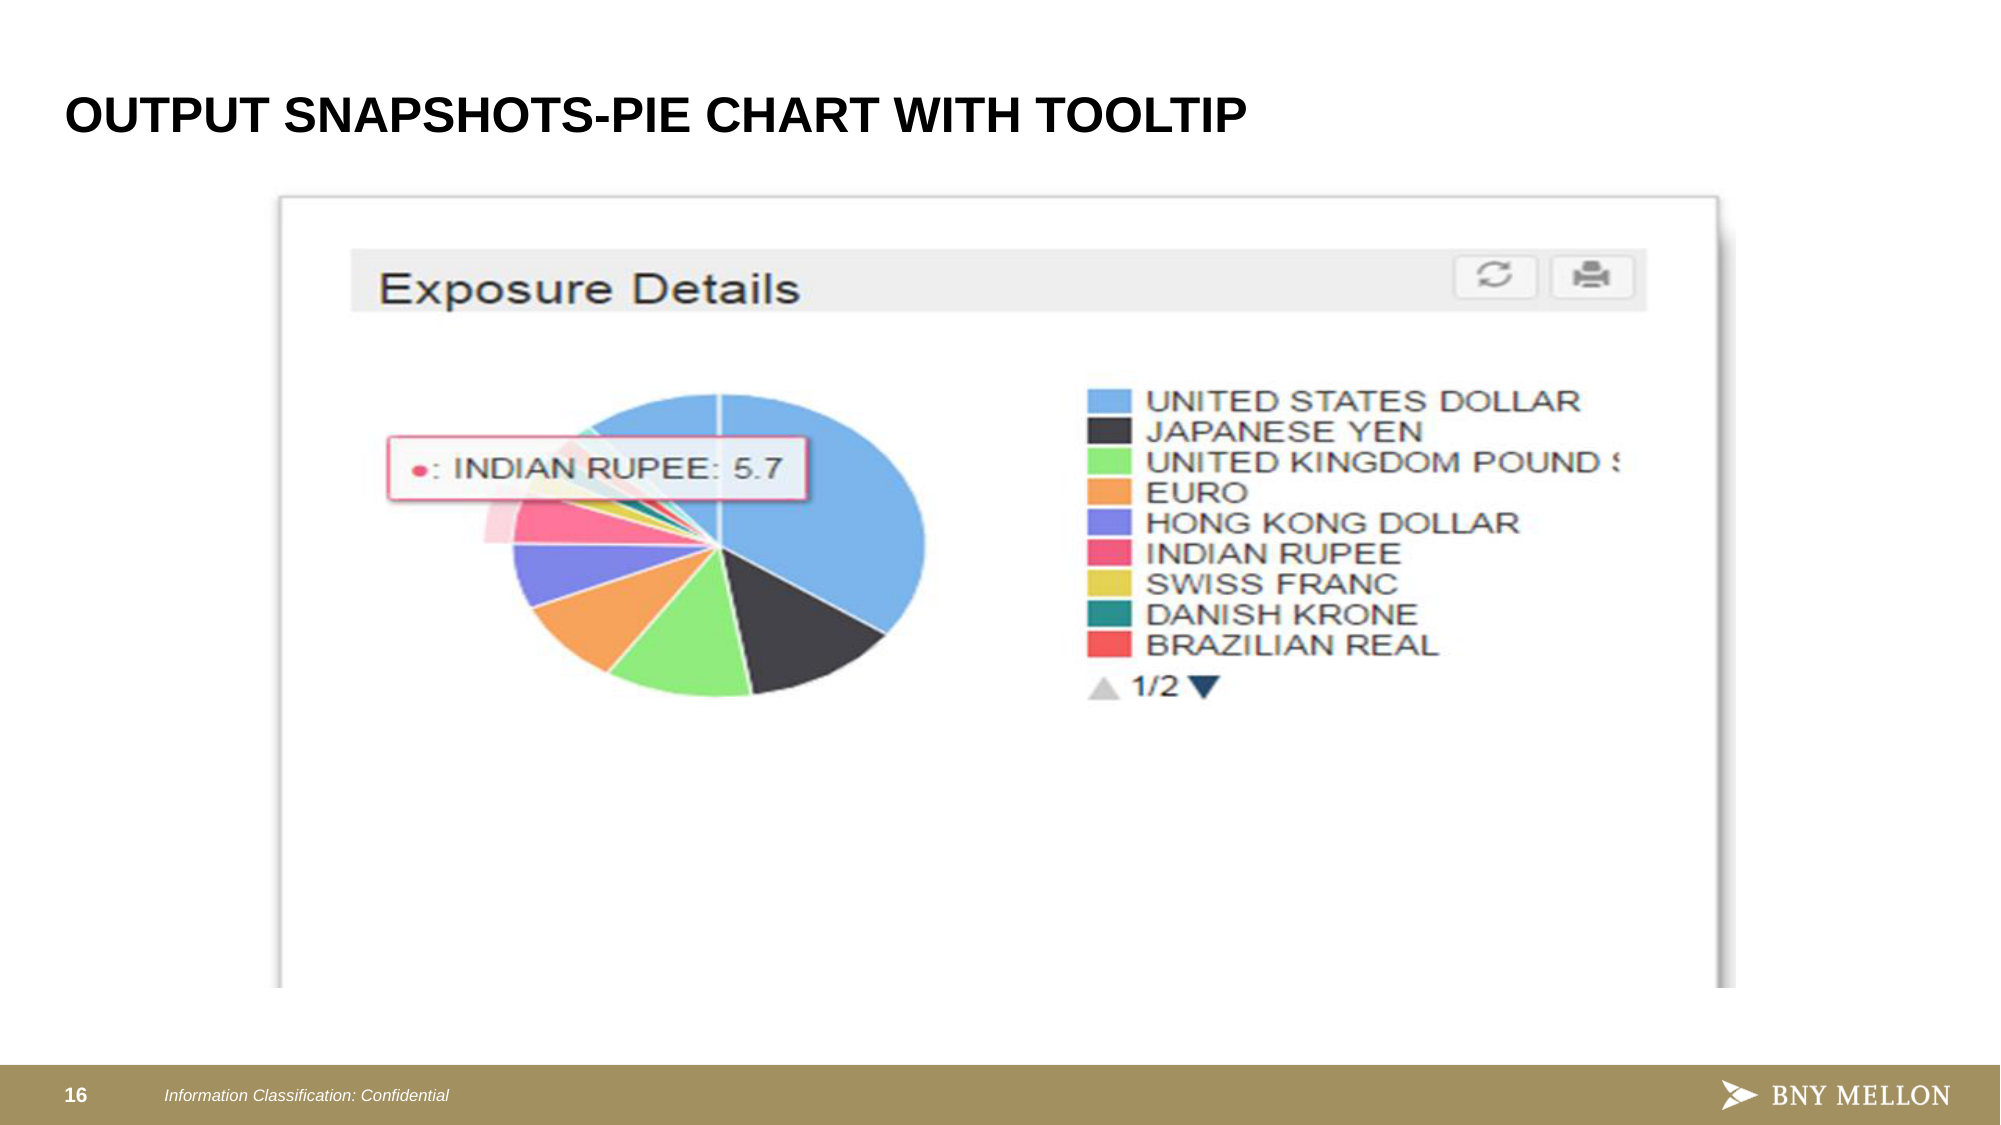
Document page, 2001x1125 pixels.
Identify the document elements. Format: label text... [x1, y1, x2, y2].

picture [262, 187, 1737, 988]
picture [1722, 1080, 1950, 1110]
title OUTPUT SNAPSHOTS-PIE CHART WITH TOOLTIP [49, 75, 1950, 151]
